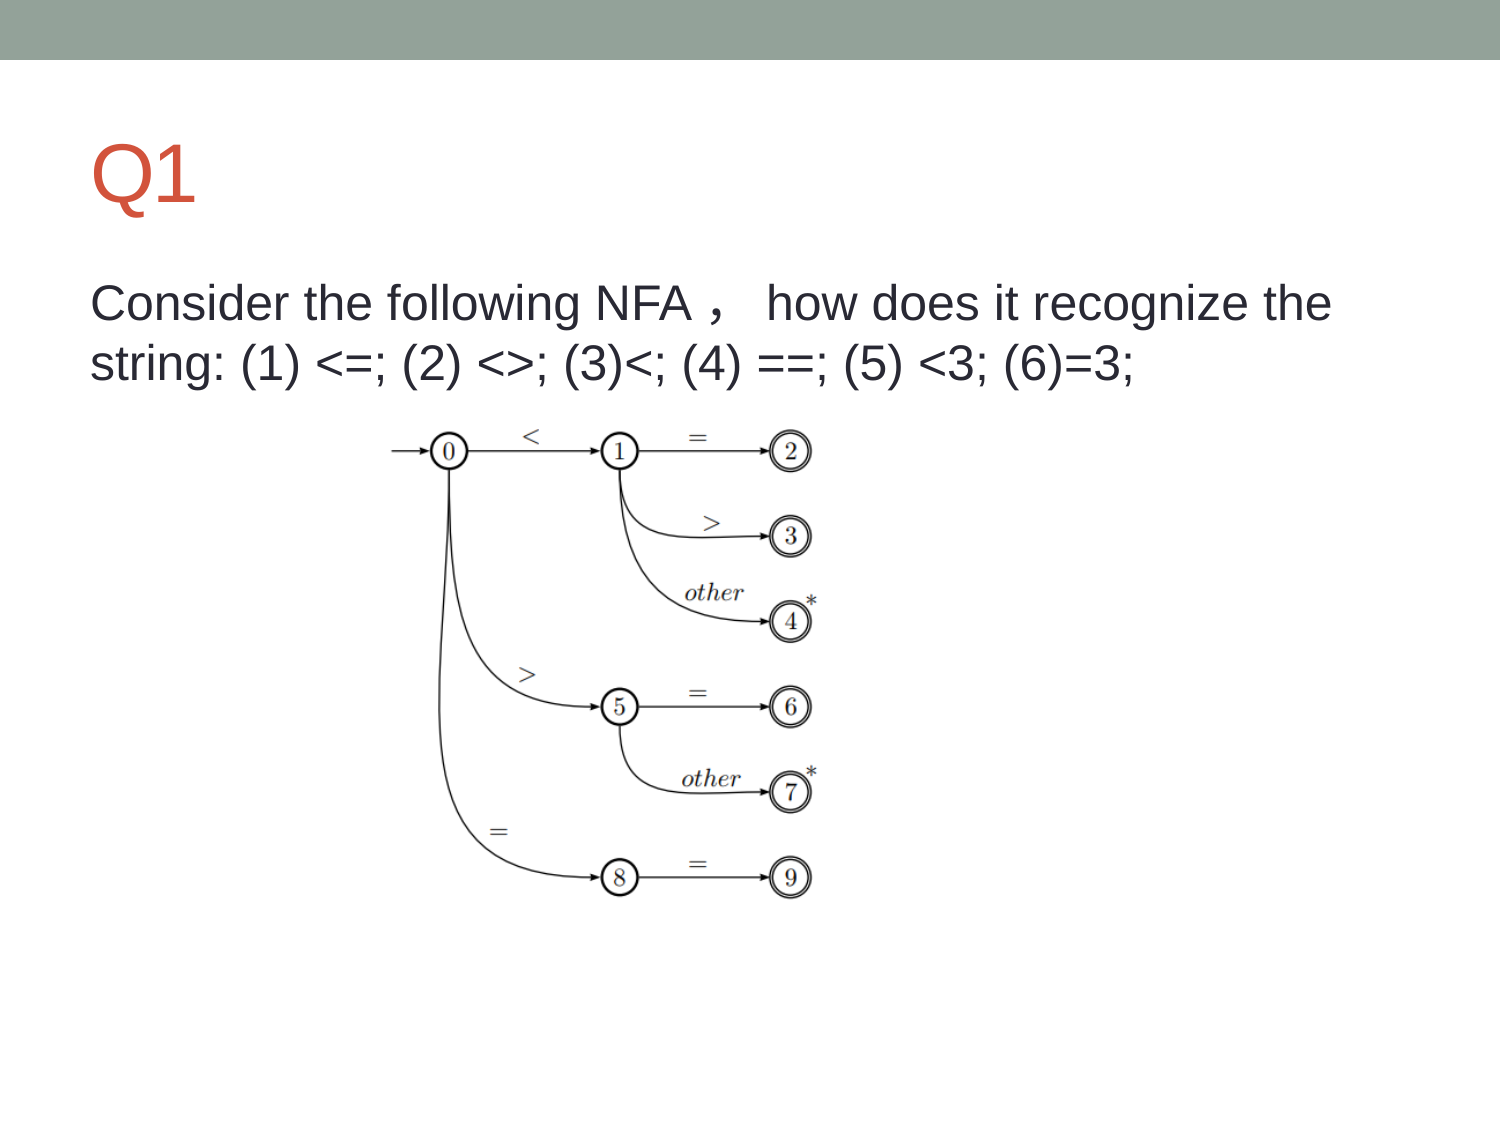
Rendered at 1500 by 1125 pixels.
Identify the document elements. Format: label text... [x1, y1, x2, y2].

title Q1 [75, 87, 1425, 250]
picture [324, 396, 874, 925]
list Consider the following NFA，how does it recognize the string: (1) <=; (2) <>; (3)<; (4) ==; (5) <3; (6)=3; [75, 262, 1425, 1063]
